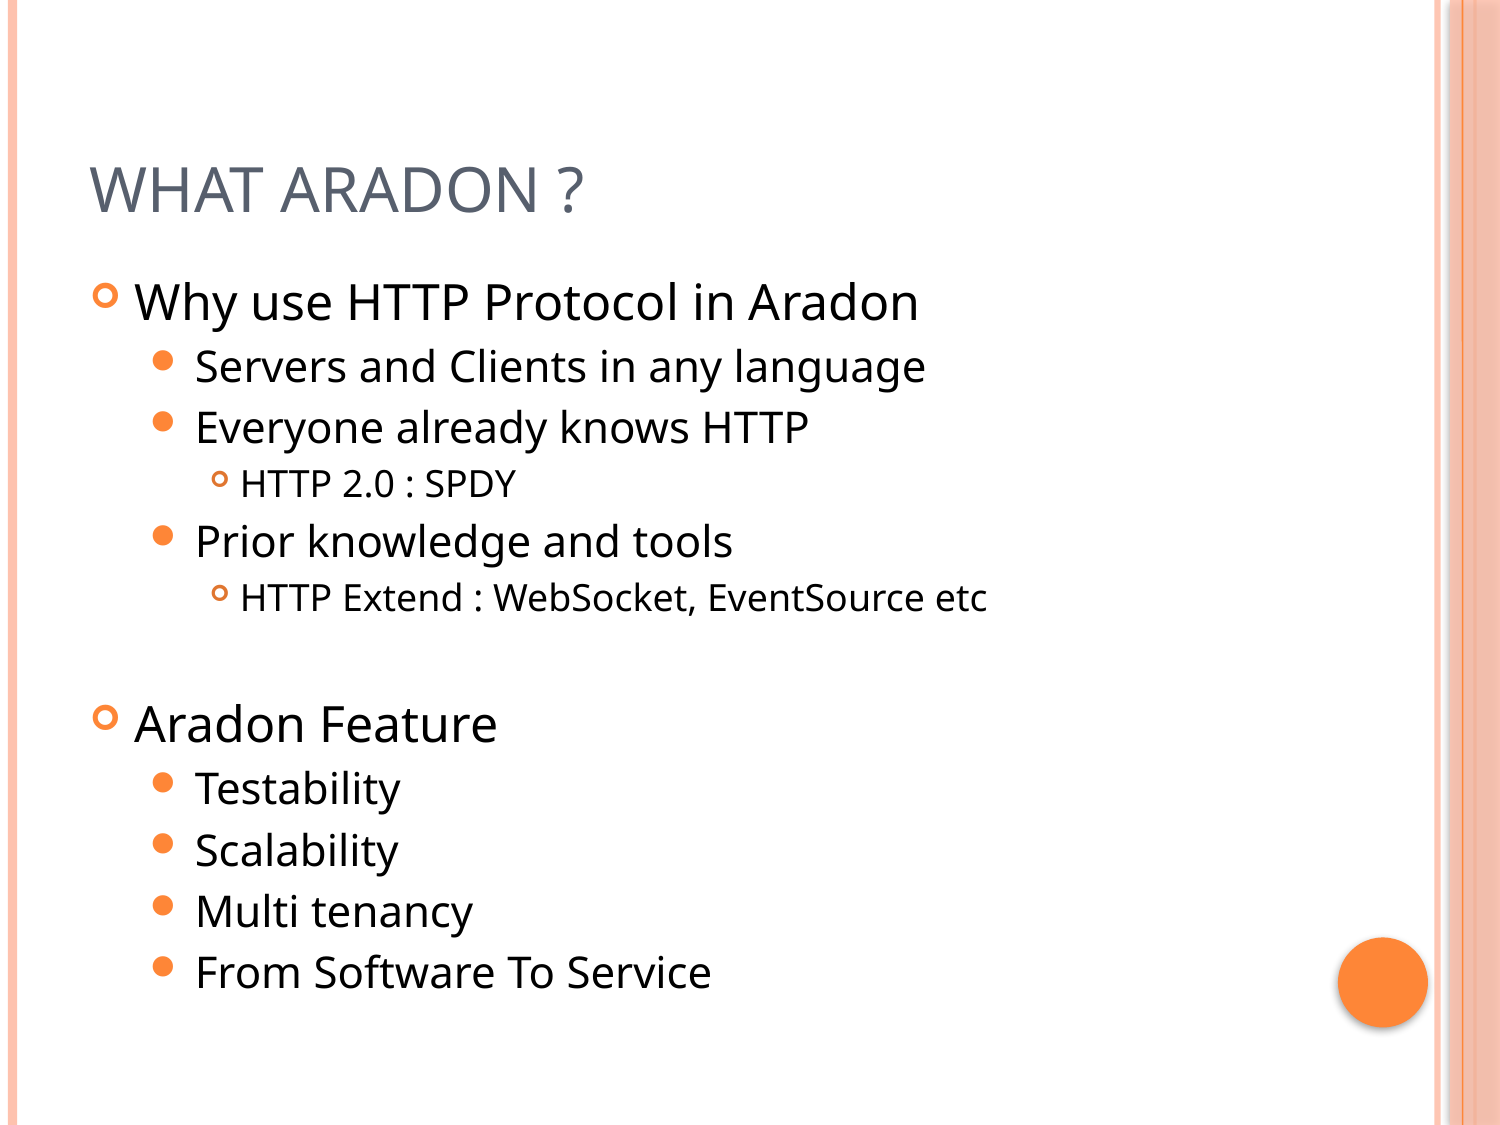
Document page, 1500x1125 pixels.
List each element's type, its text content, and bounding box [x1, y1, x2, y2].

title What Aradon ? [75, 45, 1300, 233]
list Why use HTTP Protocol in Aradon Servers and Clients in any language Everyone already knows HTTP HTTP 2.0 : SPDY Prior knowledge and tools HTTP Extend : WebSocket, EventSource etc Aradon Feature Testability Scalability Multi tenancy From Software To Service [75, 262, 1300, 1062]
